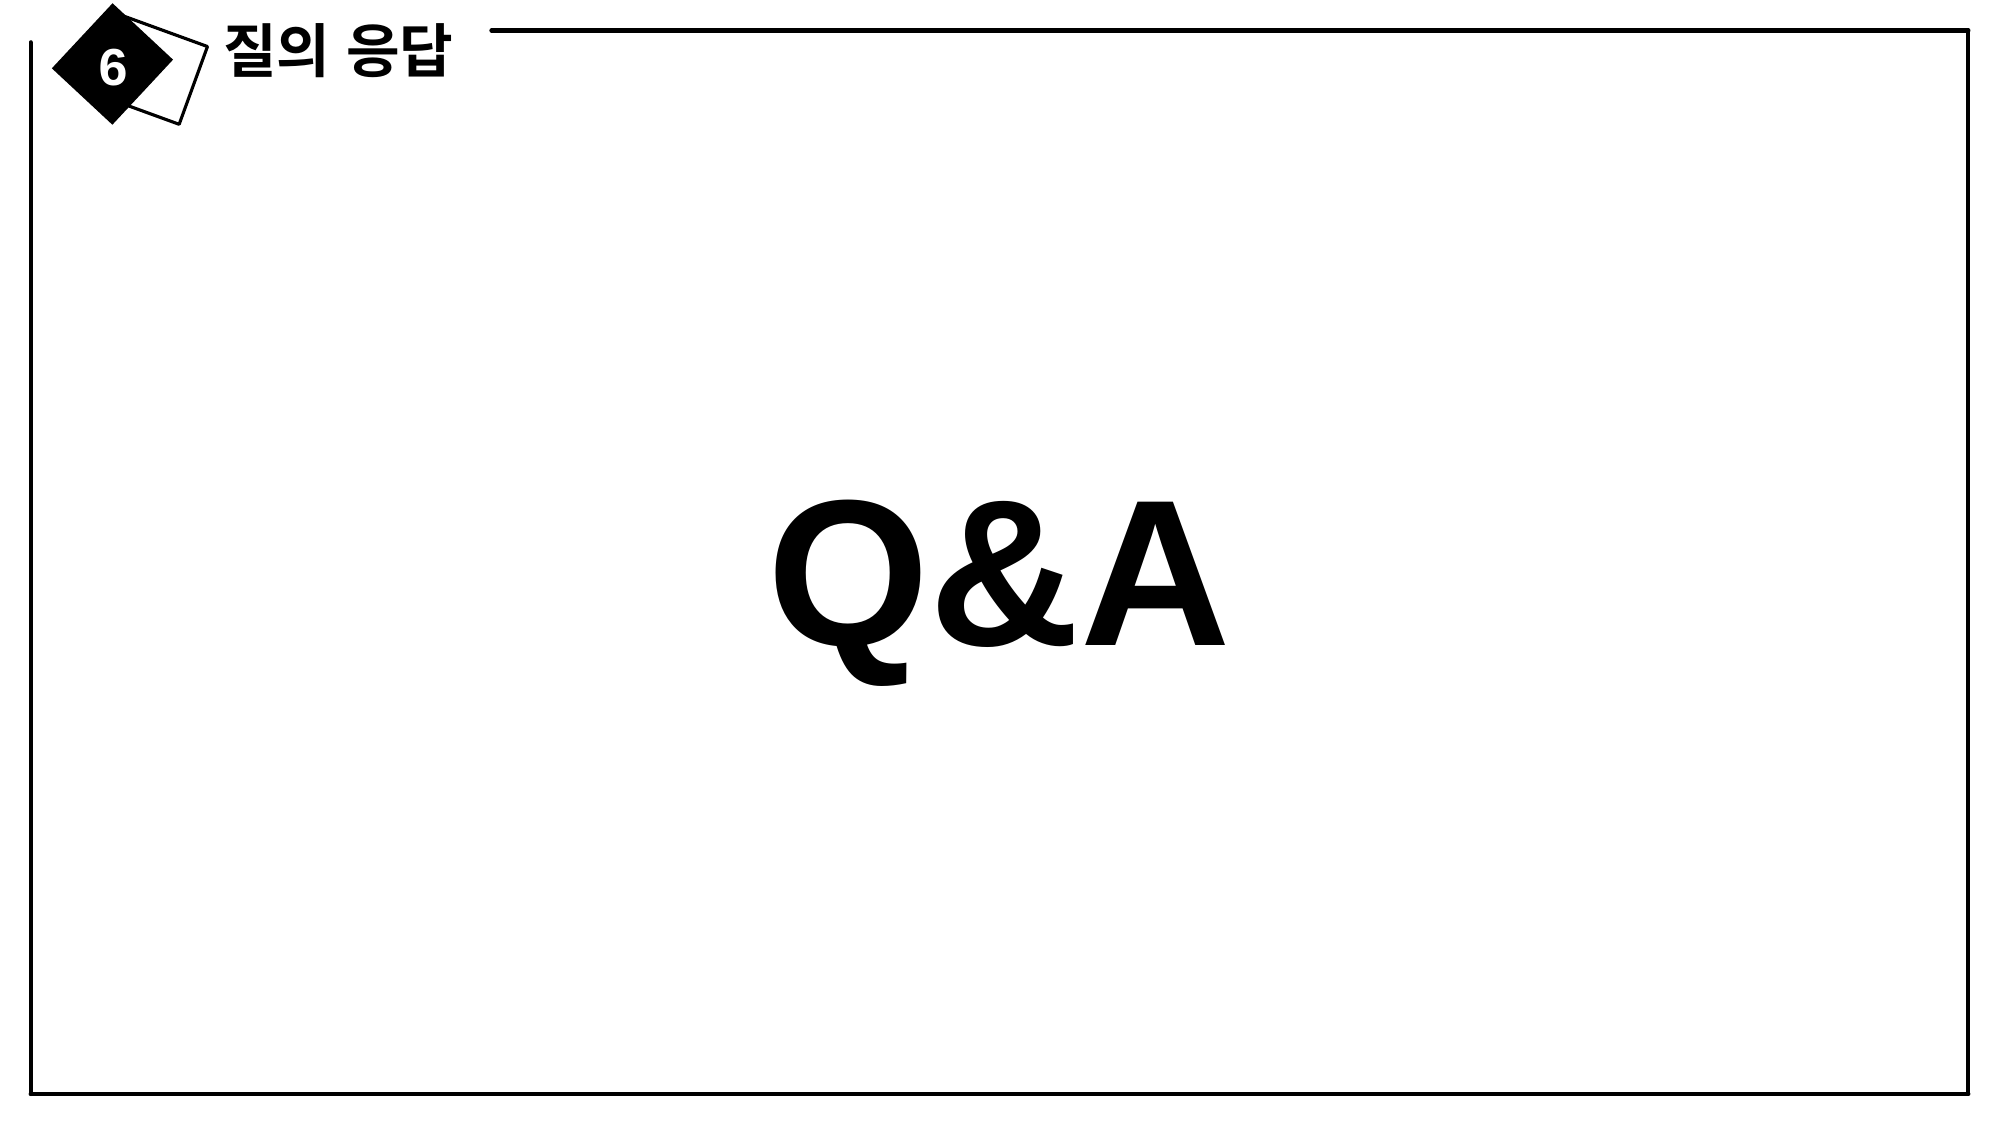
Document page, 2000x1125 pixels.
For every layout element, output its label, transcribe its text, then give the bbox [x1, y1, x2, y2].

text_box Q&A [194, 200, 1804, 924]
text_box 질의 응답 [208, 6, 1035, 92]
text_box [70, 19, 197, 114]
